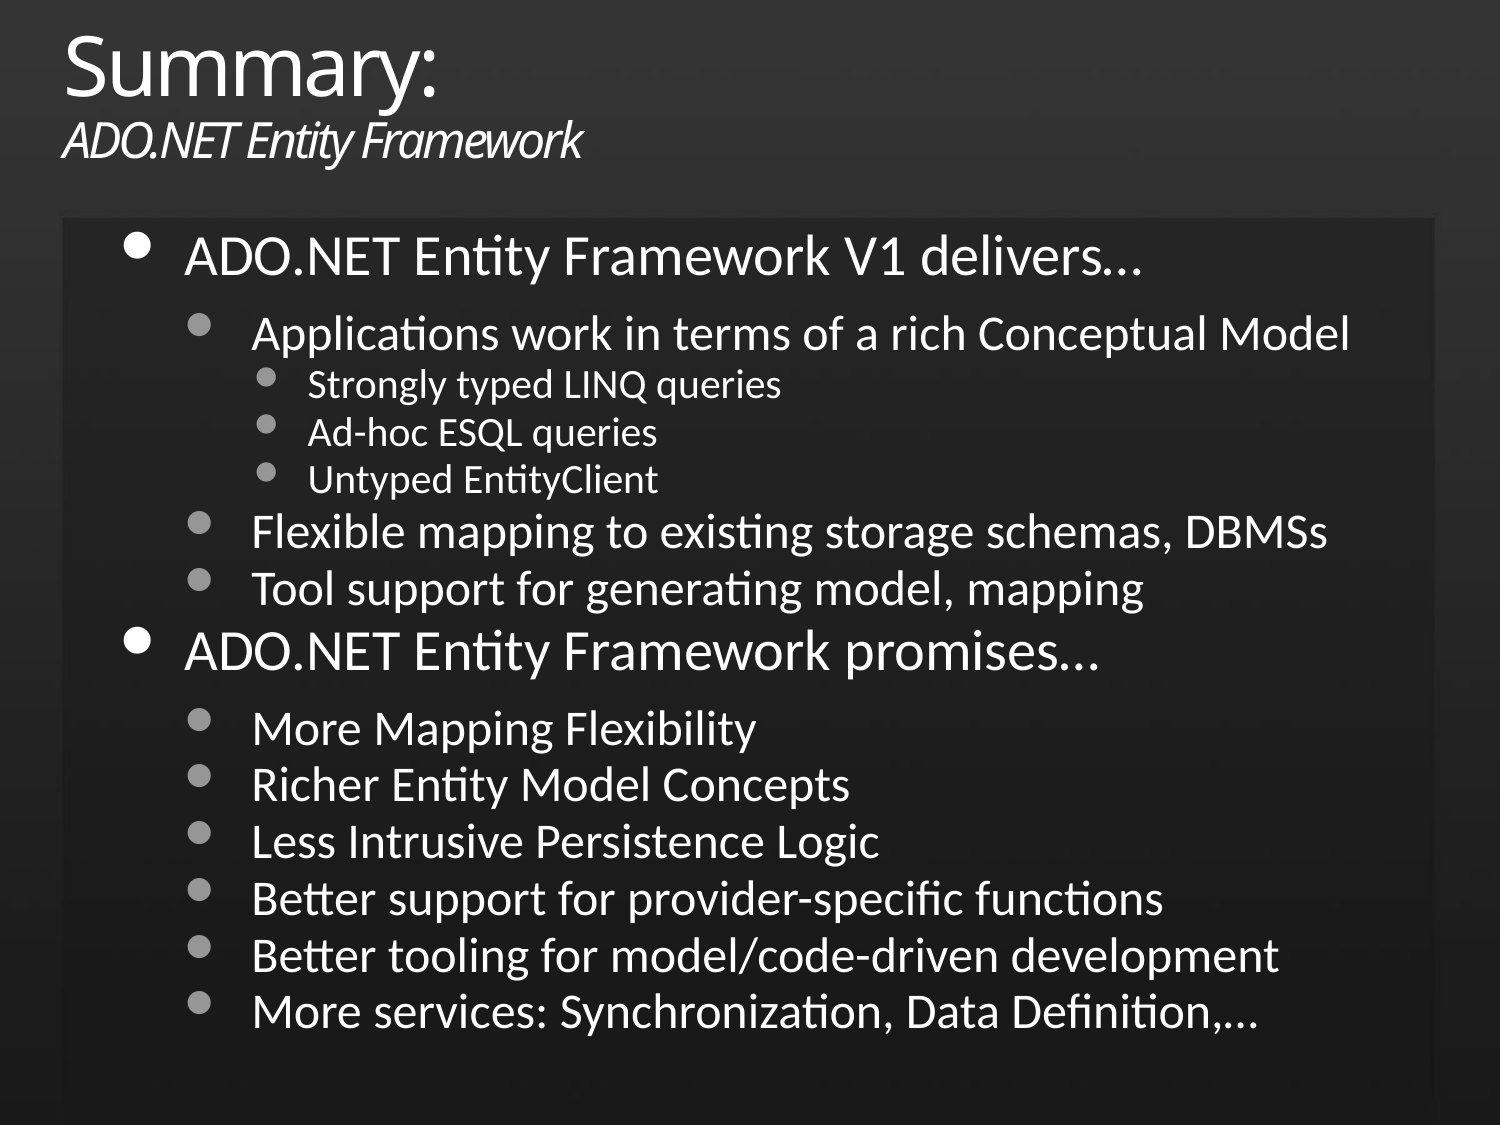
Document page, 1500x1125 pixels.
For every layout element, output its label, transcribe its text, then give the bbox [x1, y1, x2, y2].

picture [0, 0, 1500, 1125]
title Summary: ADO.NET Entity Framework [63, 24, 1438, 171]
list ADO.NET Entity Framework V1 delivers… Applications work in terms of a rich Conceptual Model Strongly typed LINQ queries Ad-hoc ESQL queries Untyped EntityClient Flexible mapping to existing storage schemas, DBMSs Tool support for generating model, mapping ADO.NET Entity Framework promises… More Mapping Flexibility Richer Entity Model Concepts Less Intrusive Persistence Logic Better support for provider-specific functions Better tooling for model/code-driven development More services: Synchronization, Data Definition,… [119, 231, 1379, 1125]
